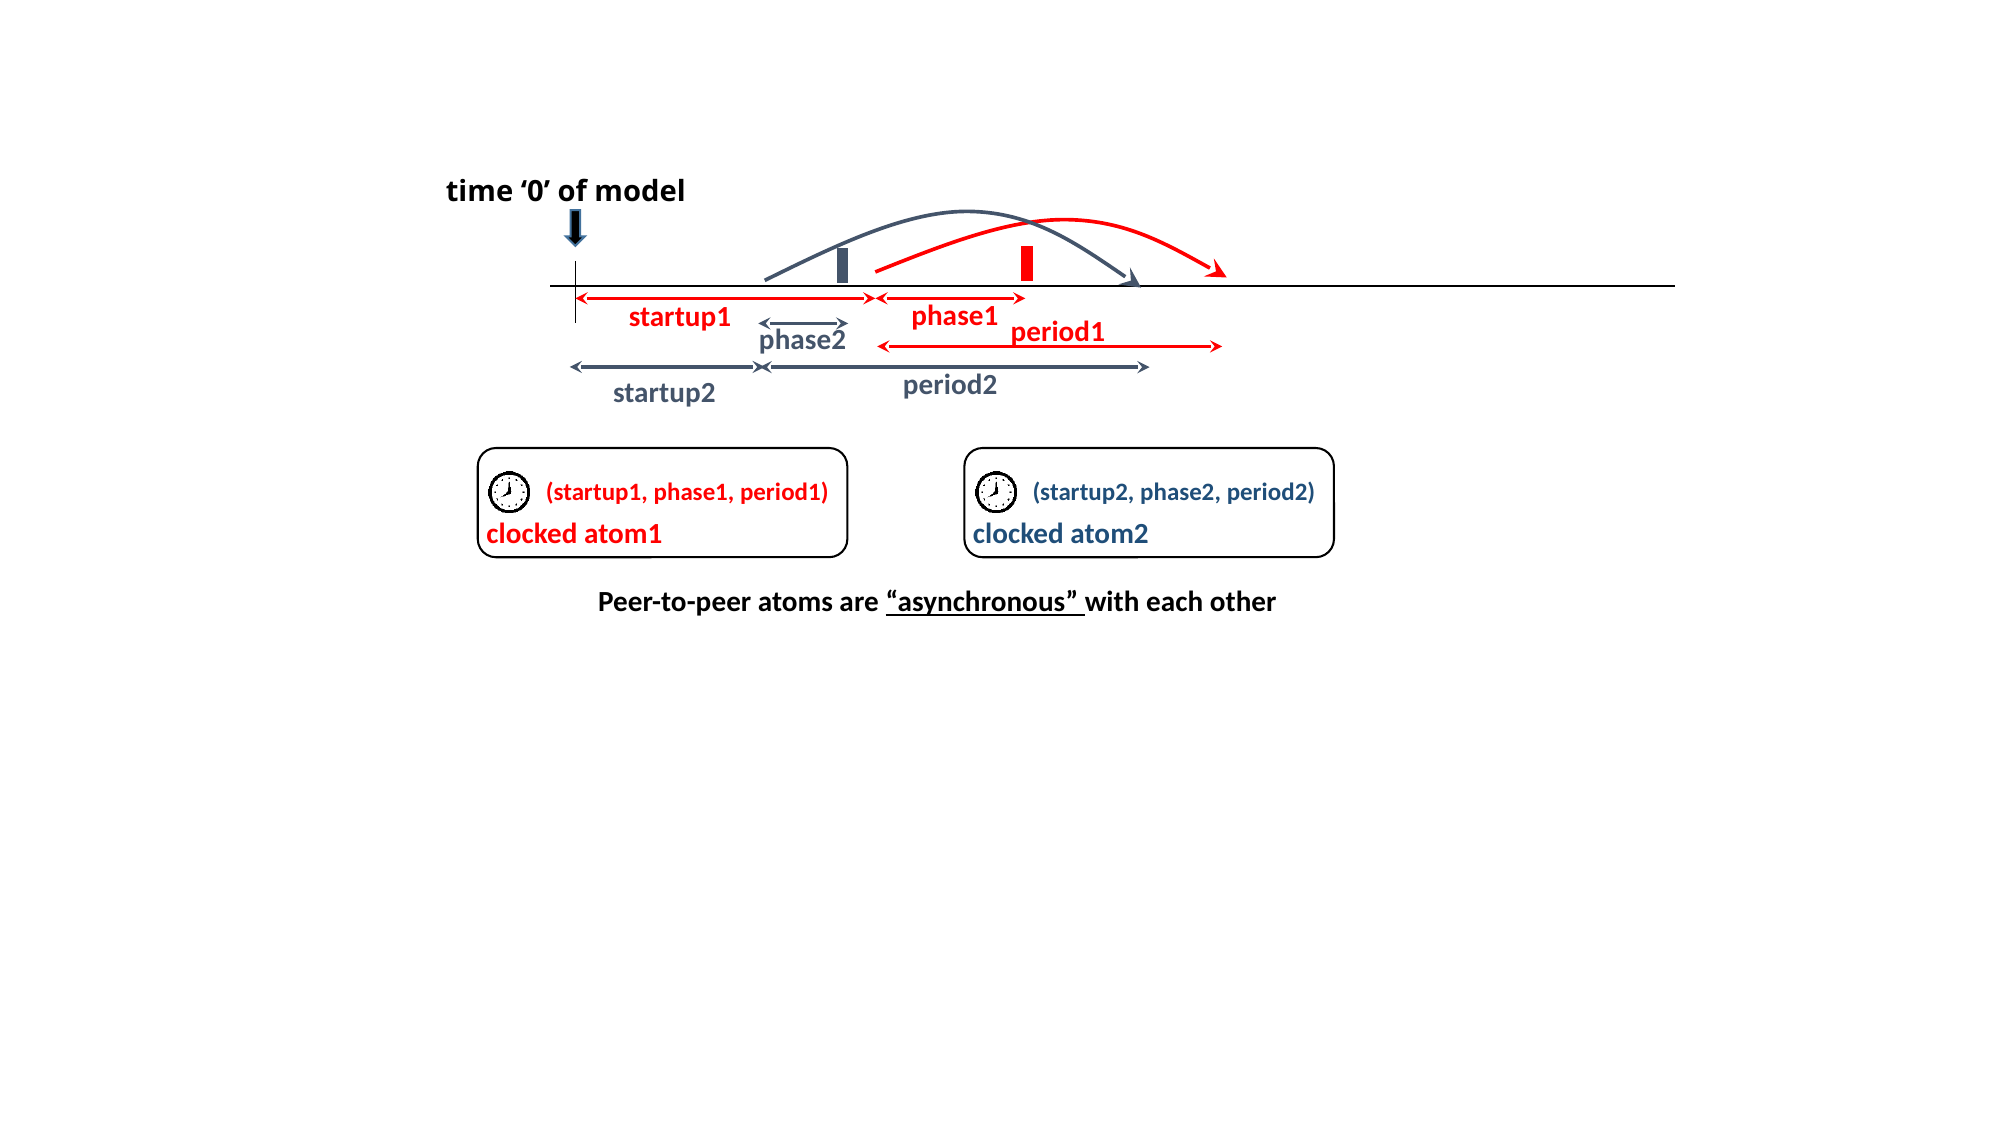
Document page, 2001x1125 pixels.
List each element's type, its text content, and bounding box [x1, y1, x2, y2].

text_box period2 [888, 357, 1013, 367]
text_box clocked atom2 [958, 507, 1164, 557]
text_box (startup1, phase1, period1) [531, 467, 845, 513]
text_box startup2 [598, 368, 731, 416]
text_box period2 [888, 368, 1013, 408]
text_box period1 [995, 347, 1120, 355]
text_box clocked atom1 [471, 507, 678, 557]
text_box Peer-to-peer atoms are “asynchronous” with each other [583, 575, 1333, 625]
text_box time ‘0’ of model [431, 165, 701, 215]
text_box [764, 211, 1140, 285]
text_box (startup2, phase2, period2) [1017, 467, 1331, 513]
text_box [837, 248, 848, 283]
text_box phase1 [896, 288, 1014, 298]
text_box [476, 446, 849, 559]
picture [975, 471, 1017, 513]
text_box [963, 446, 1336, 559]
text_box startup1 [613, 299, 747, 340]
text_box [563, 209, 588, 248]
text_box phase2 [744, 313, 862, 363]
text_box phase1 [896, 299, 1014, 339]
text_box [1031, 219, 1227, 278]
text_box startup1 [613, 289, 747, 298]
picture [488, 471, 530, 513]
text_box period1 [995, 304, 1120, 346]
